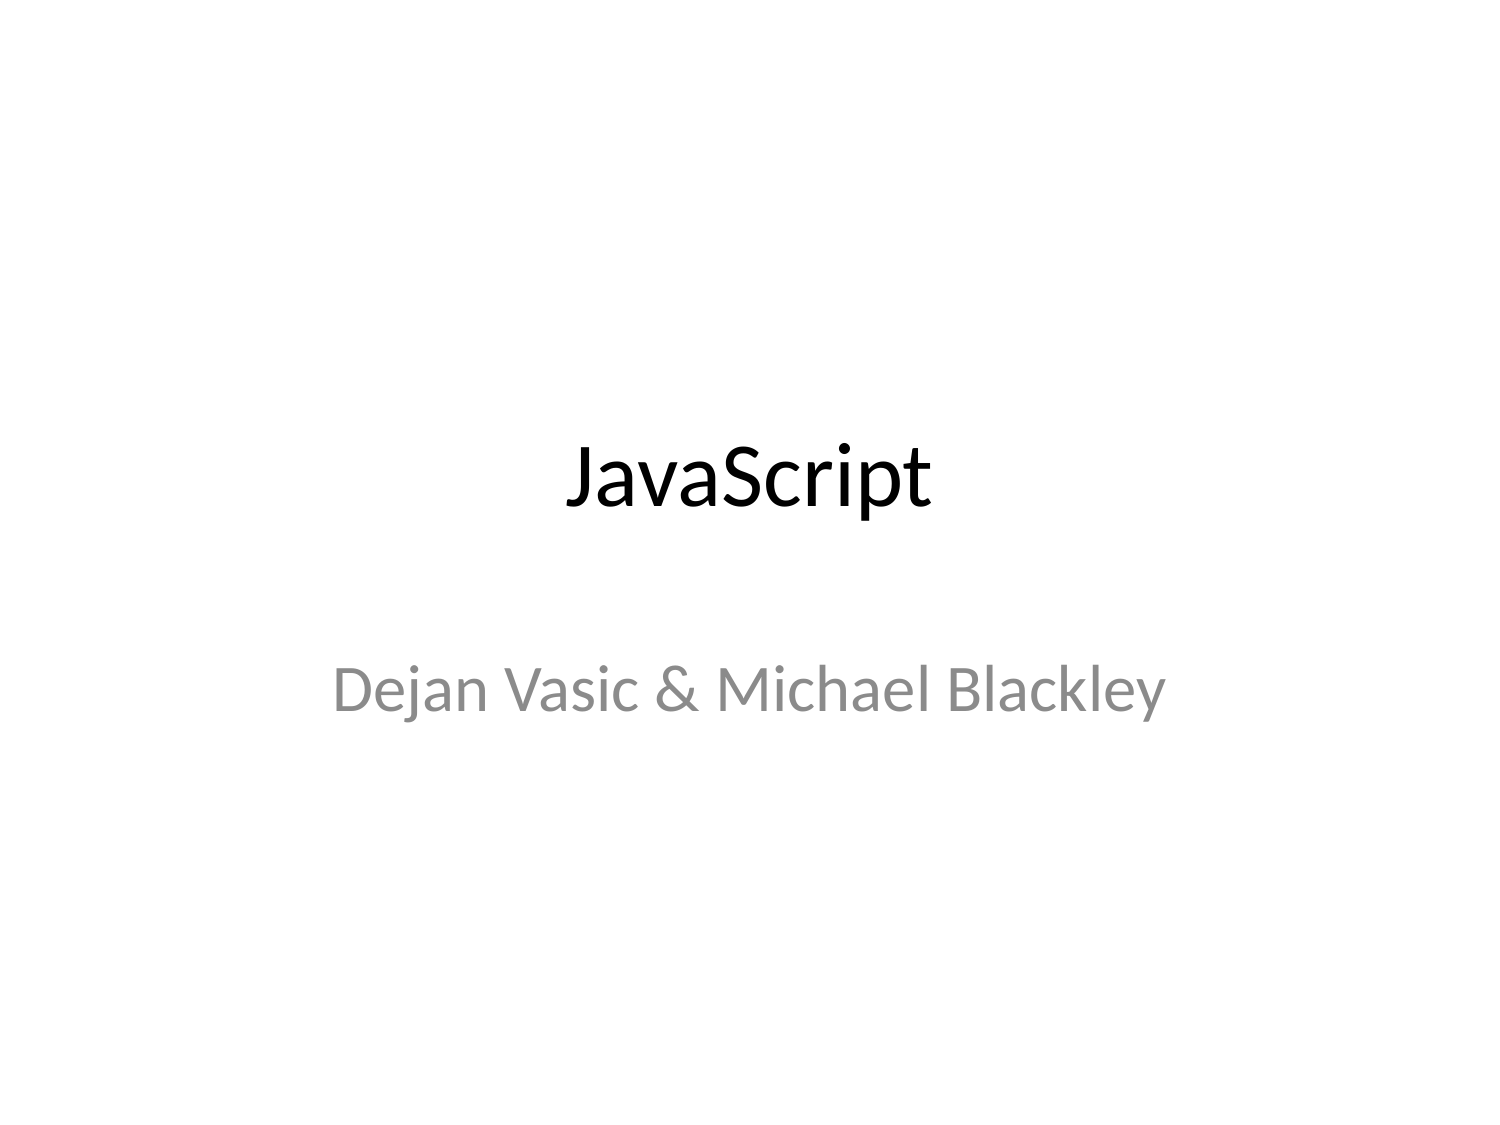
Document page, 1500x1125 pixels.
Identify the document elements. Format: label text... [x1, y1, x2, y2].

title JavaScript [112, 349, 1388, 591]
subtitle Dejan Vasic & Michael Blackley [225, 637, 1275, 925]
